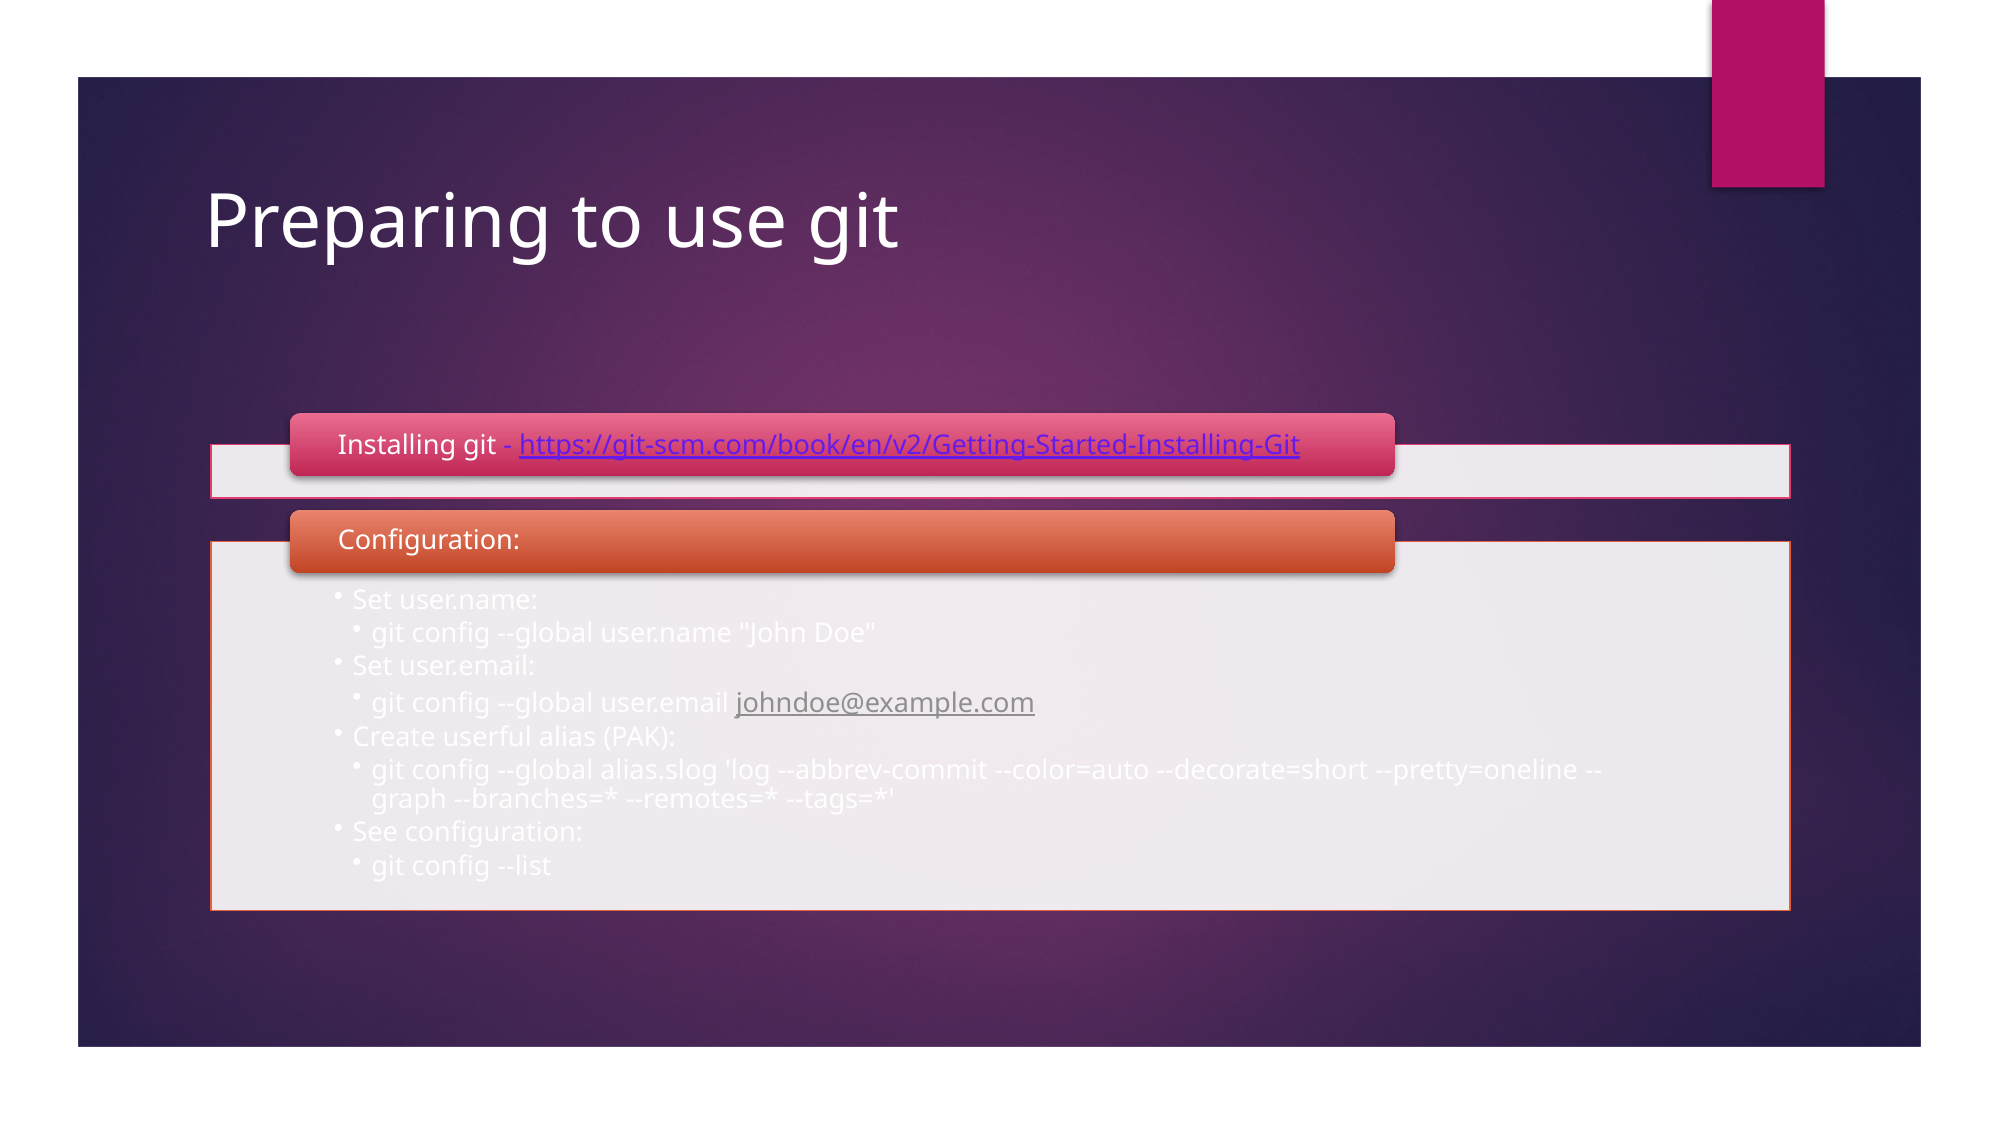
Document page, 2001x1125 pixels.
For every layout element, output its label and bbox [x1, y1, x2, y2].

text_box [0, 0, 2000, 1125]
list [210, 380, 1791, 943]
